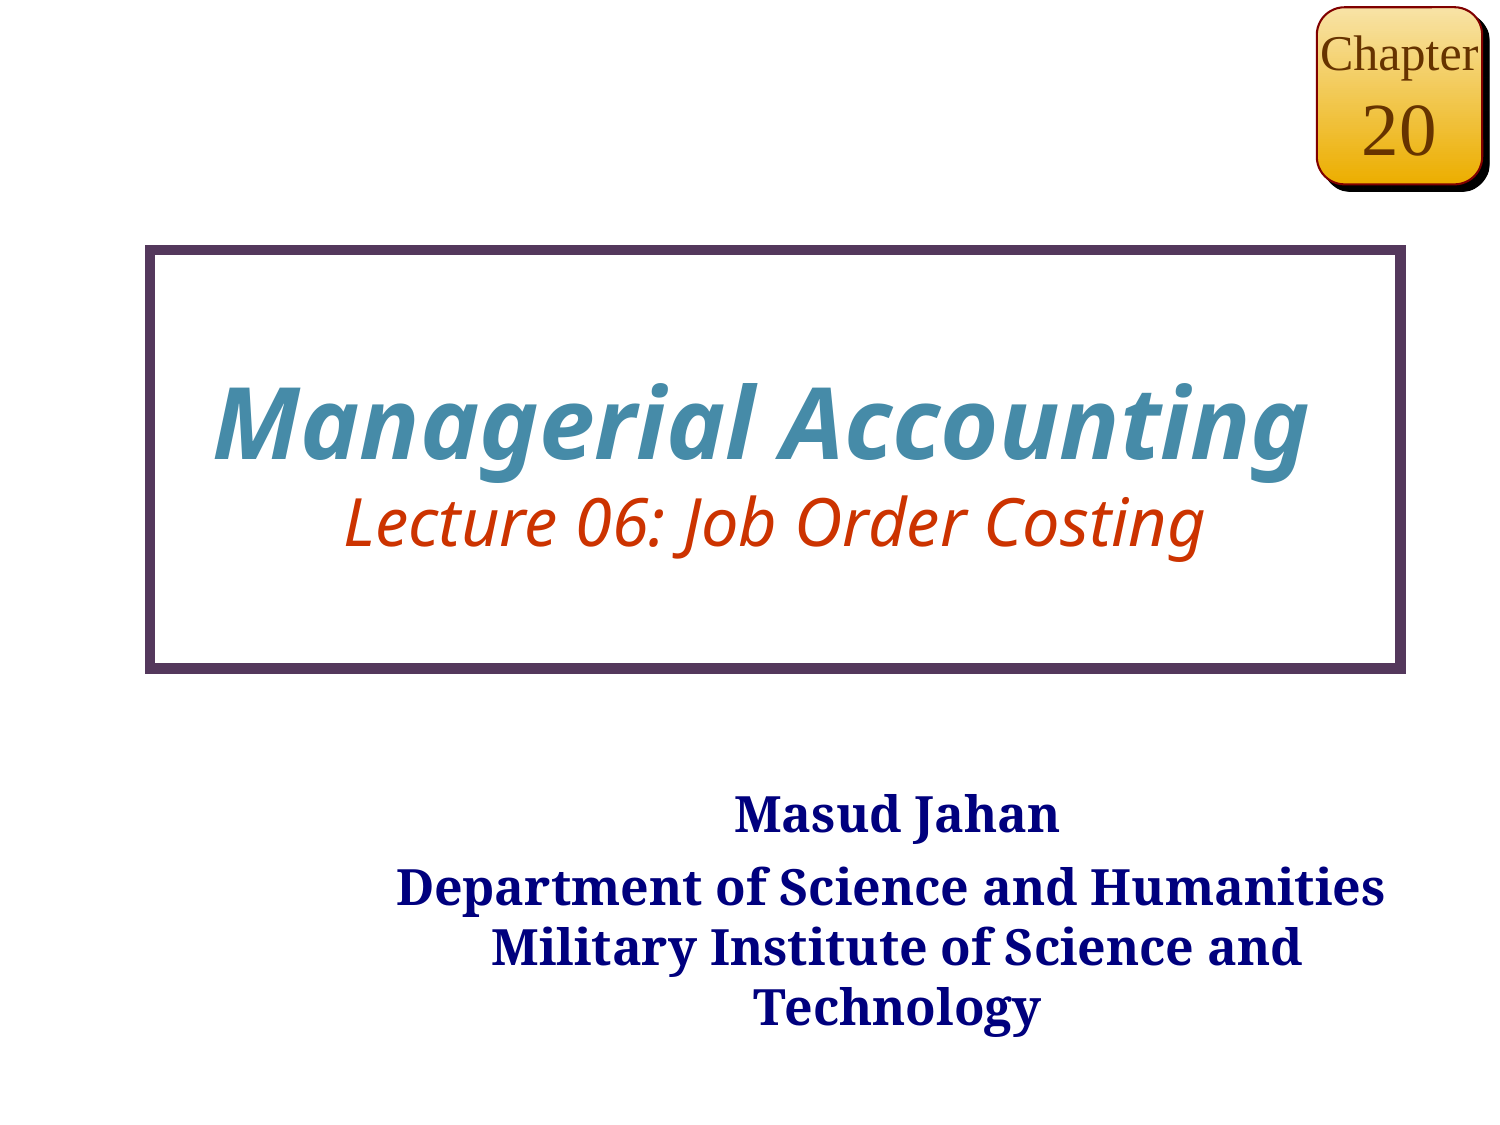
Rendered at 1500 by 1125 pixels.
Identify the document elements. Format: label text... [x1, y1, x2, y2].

subtitle Masud Jahan Department of Science and Humanities Military Institute of Science and Technology [359, 774, 1436, 1063]
text_box Chapter 20 [1316, 7, 1483, 185]
title Managerial Accounting Lecture 06: Job Order Costing [145, 245, 1406, 674]
